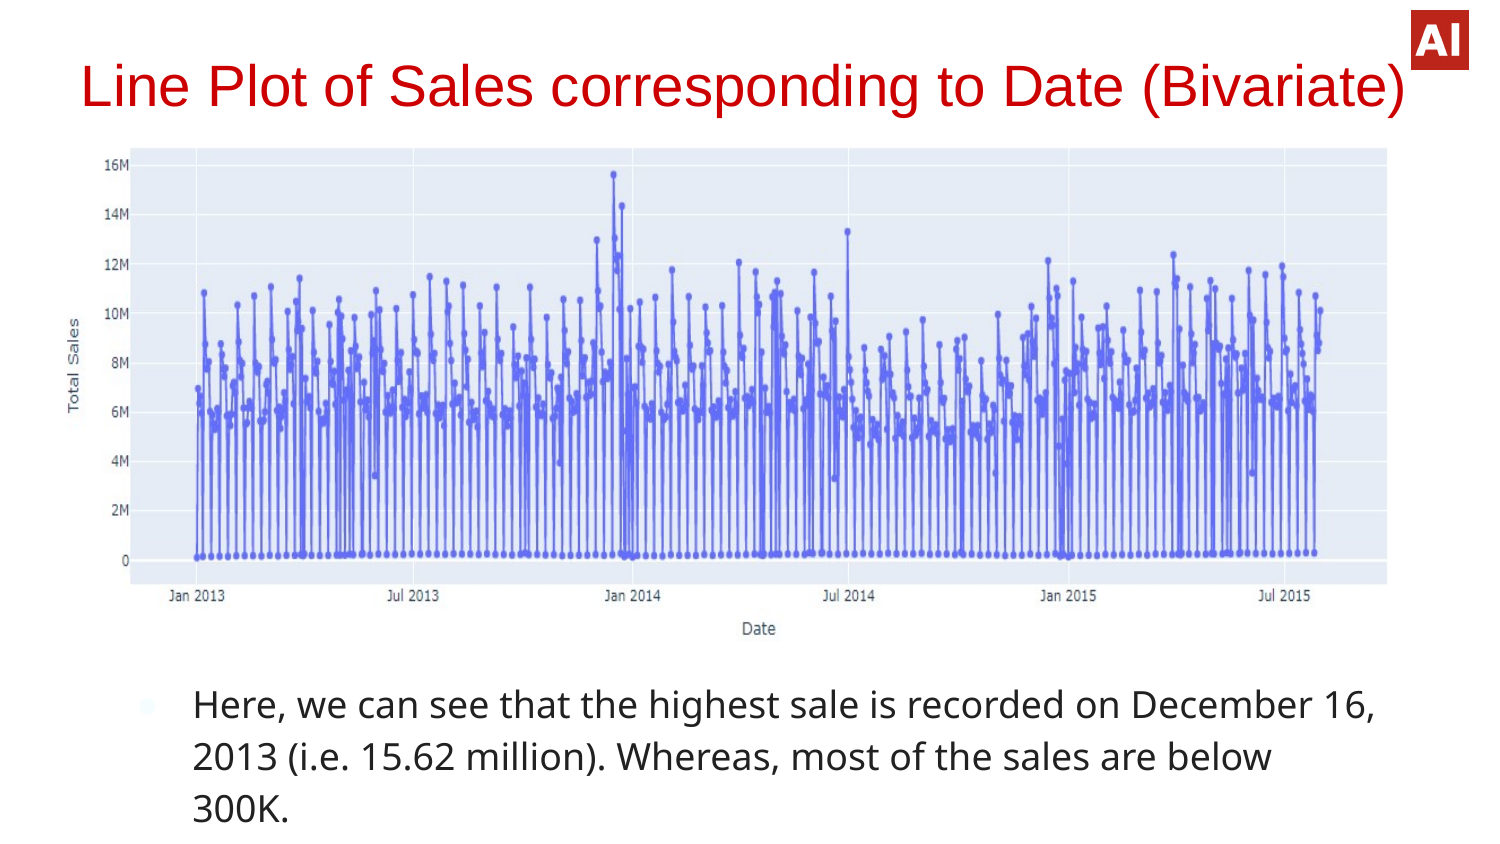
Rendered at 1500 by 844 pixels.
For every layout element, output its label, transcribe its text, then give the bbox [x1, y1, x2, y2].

picture [45, 145, 1423, 642]
title Line Plot of Sales corresponding to Date (Bivariate) [46, 33, 1444, 128]
picture [1411, 10, 1469, 70]
list Here, we can see that the highest sale is recorded on December 16, 2013 (i.e. 15.62 million). Whereas, most of the sales are below 300K. [102, 659, 1395, 844]
